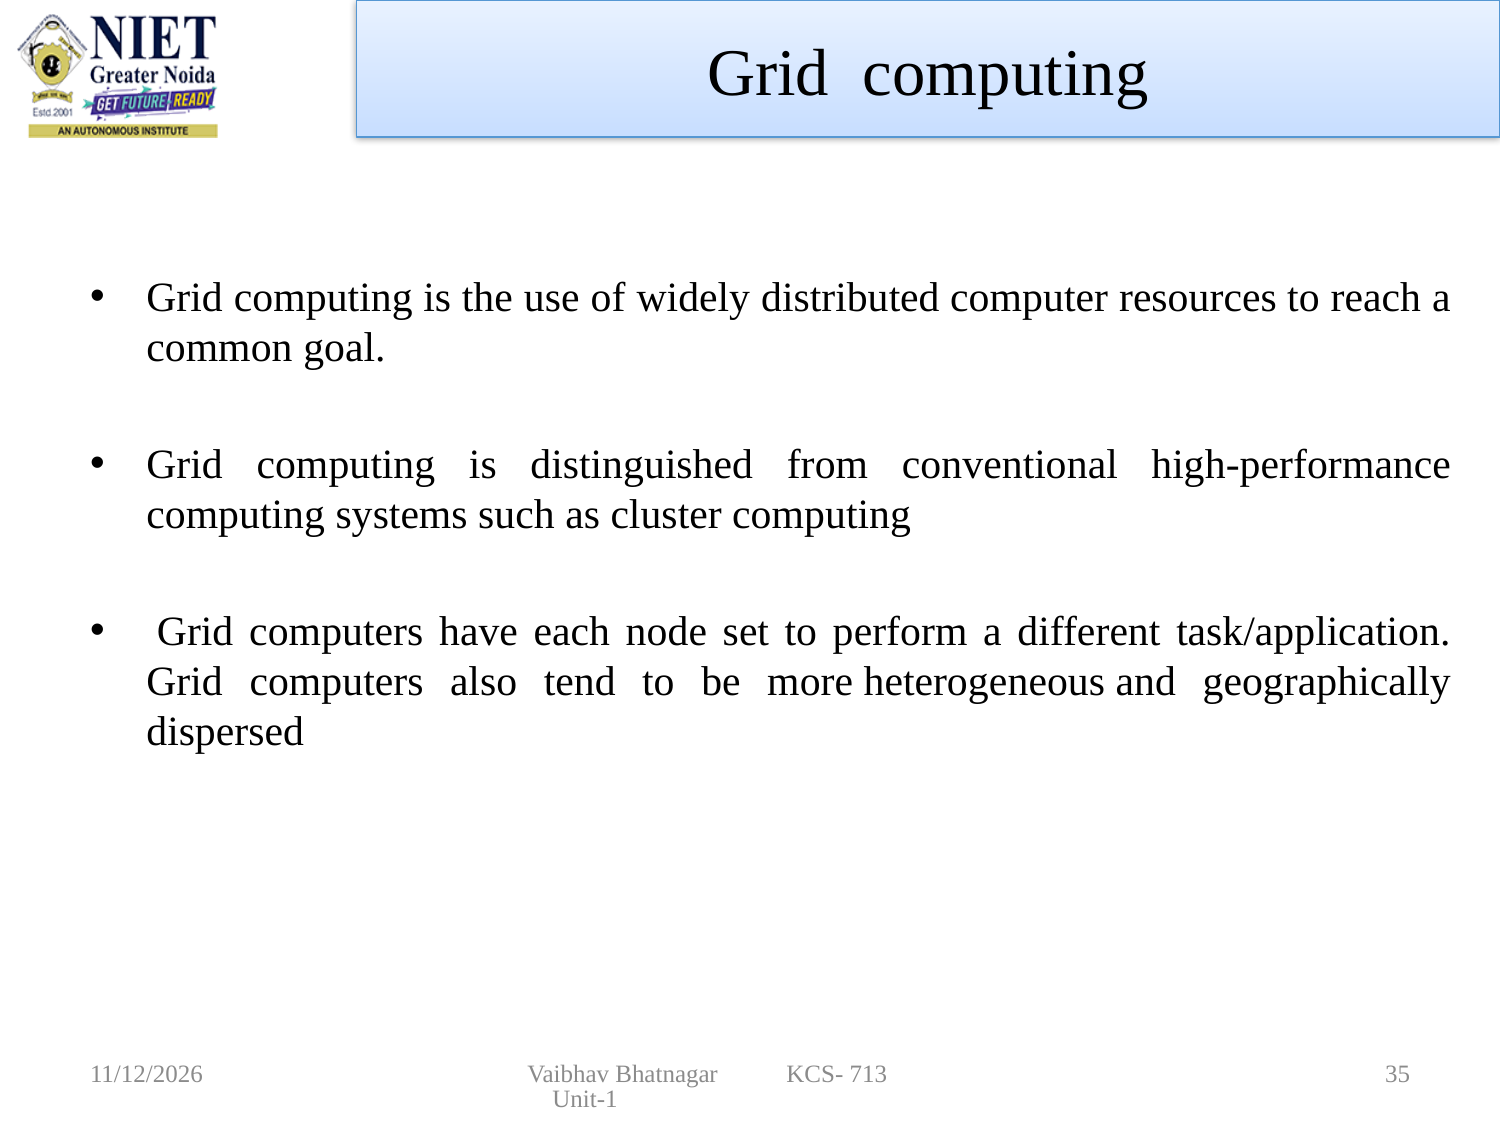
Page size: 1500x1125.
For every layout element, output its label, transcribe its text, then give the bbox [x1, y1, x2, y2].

list Grid computing is the use of widely distributed computer resources to reach a common goal. Grid computing is distinguished from conventional high-performance computing systems such as cluster computing Grid computers have each node set to perform a different task/application. Grid computers also tend to be more heterogeneous and geographically dispersed [75, 262, 1468, 1025]
slide_number 35 [1074, 1042, 1425, 1103]
footer Vaibhav Bhatnagar KCS- 713 Unit-1 [512, 1042, 988, 1103]
title Grid computing [356, 0, 1500, 138]
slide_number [75, 1042, 425, 1103]
picture [17, 14, 218, 138]
